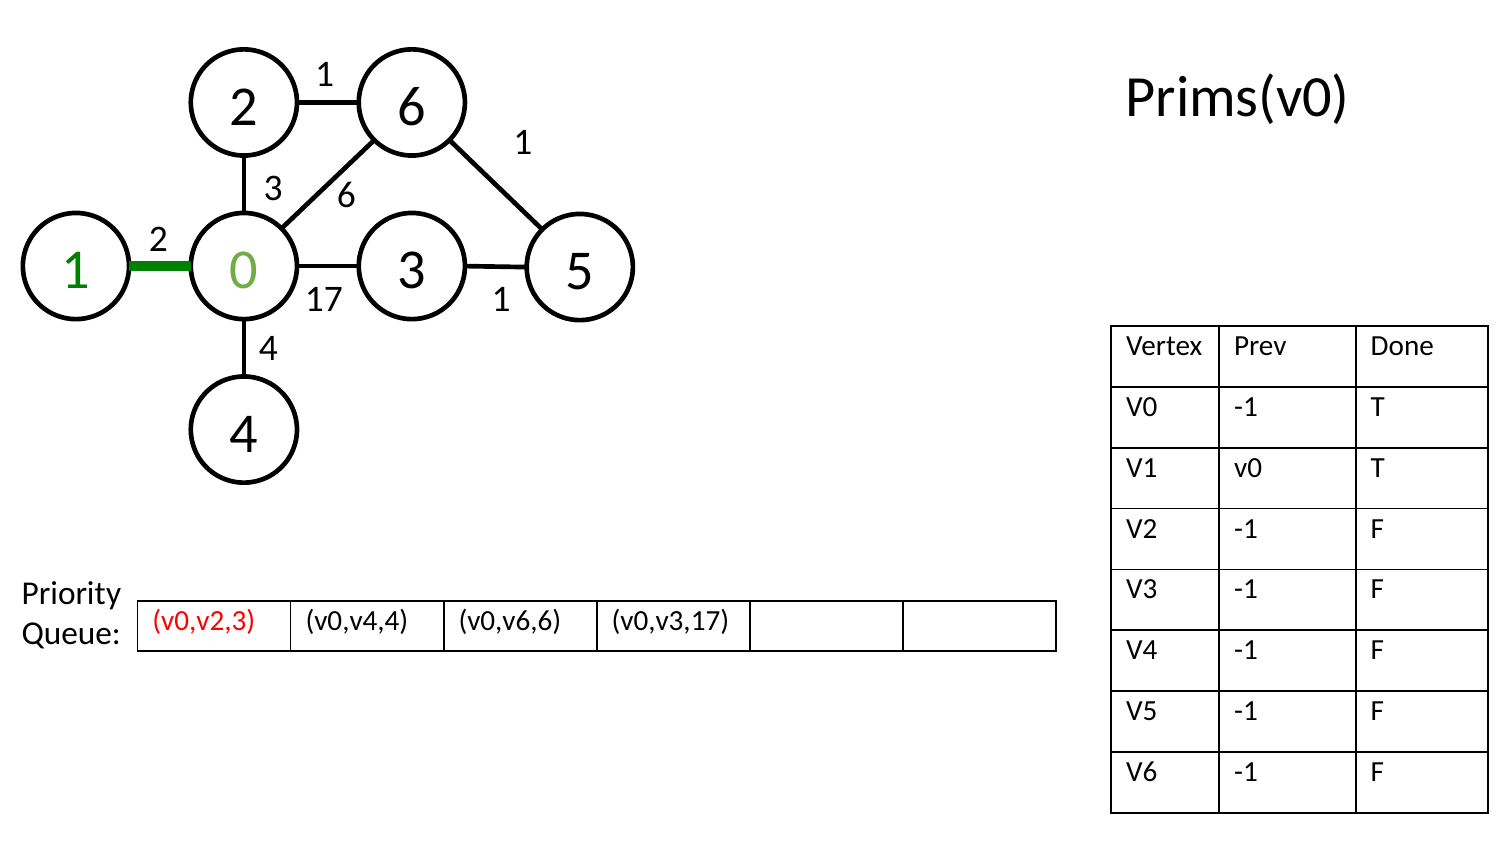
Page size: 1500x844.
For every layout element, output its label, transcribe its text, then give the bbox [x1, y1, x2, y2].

table_cell V3 [1112, 570, 1218, 629]
table_cell F [1357, 509, 1487, 569]
table_cell -1 [1220, 631, 1355, 690]
text_box 3 [357, 211, 466, 321]
table_cell F [1357, 570, 1487, 629]
table_cell -1 [1220, 388, 1355, 447]
text_box 1 [498, 109, 543, 139]
text_box 0 [190, 211, 298, 318]
table_header [904, 602, 1055, 650]
table_header (v0,v6,6) [445, 602, 596, 650]
table_cell -1 [1220, 570, 1355, 629]
text_box Prims(v0) [1111, 50, 1425, 136]
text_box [281, 139, 375, 229]
text_box [226, 275, 258, 336]
text_box 5 [525, 212, 634, 322]
table_cell V5 [1112, 692, 1218, 751]
table_cell V0 [1112, 388, 1218, 447]
table_header Prev [1220, 327, 1355, 386]
table_header (v0,v3,17) [598, 602, 749, 650]
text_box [449, 139, 543, 230]
text_box 6 [357, 48, 466, 157]
text_box 2 [133, 206, 178, 266]
table_cell -1 [1220, 692, 1355, 751]
table_cell V6 [1112, 753, 1218, 812]
text_box Priority Queue: [6, 563, 235, 659]
text_box 4 [189, 375, 299, 484]
table_header Done [1357, 327, 1487, 386]
text_box 1 [21, 211, 130, 321]
text_box 4 [244, 315, 288, 376]
text_box 2 [189, 48, 298, 157]
text_box 1 [300, 41, 344, 102]
table_cell T [1357, 449, 1487, 508]
text_box 17 [289, 267, 359, 327]
table_cell -1 [1220, 753, 1355, 812]
table_cell V2 [1112, 509, 1218, 569]
table_header (v0,v2,3) [235, 602, 290, 650]
table_cell F [1357, 692, 1487, 751]
table_cell F [1357, 753, 1487, 812]
text_box 3 [248, 155, 281, 216]
table_header [751, 602, 902, 650]
table_cell T [1357, 388, 1487, 447]
table_cell F [1357, 631, 1487, 690]
table_cell v0 [1220, 449, 1355, 508]
table_cell -1 [1220, 509, 1355, 569]
text_box 1 [476, 268, 521, 327]
table_cell V4 [1112, 631, 1218, 690]
table_header (v0,v4,4) [291, 602, 443, 650]
table_cell V1 [1112, 449, 1218, 508]
table_header Vertex [1112, 327, 1218, 386]
